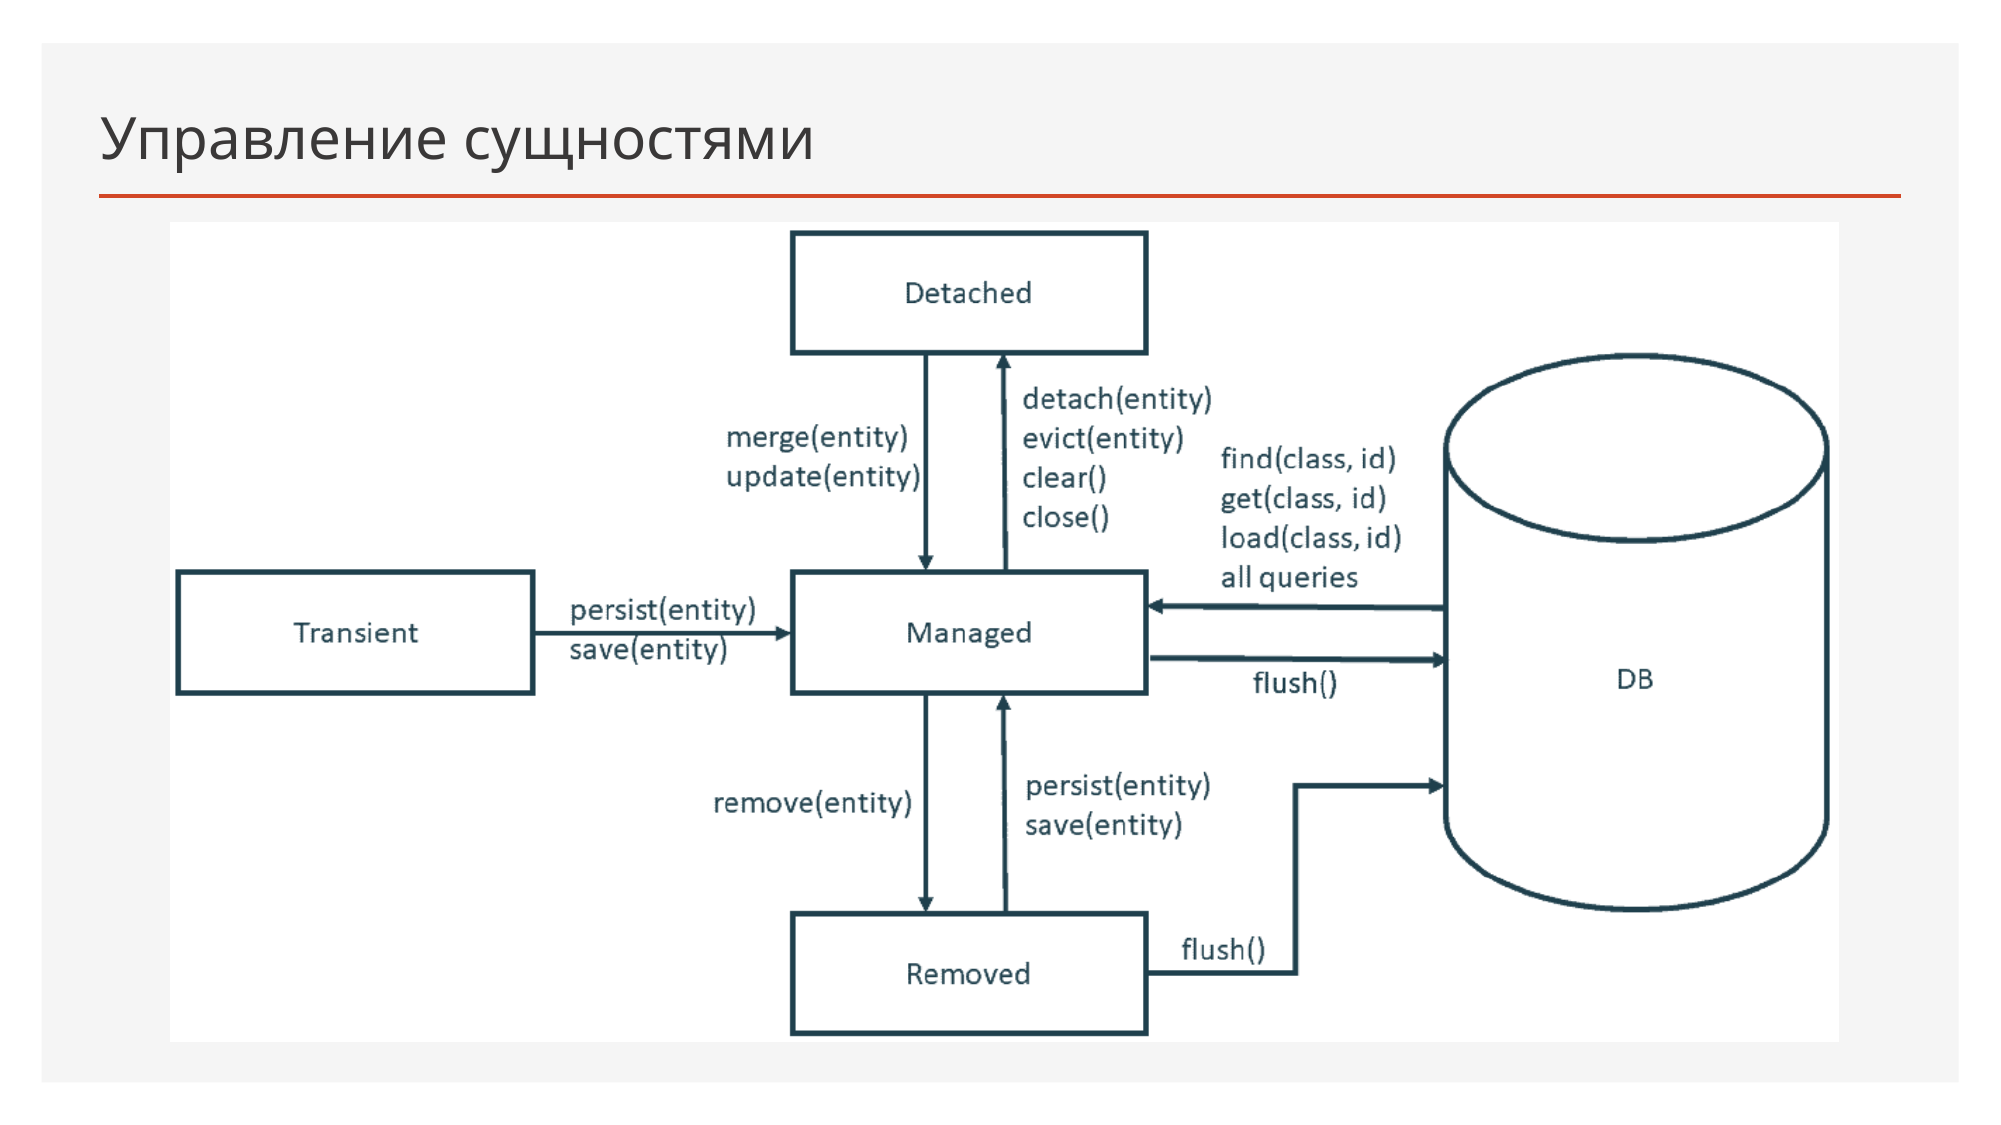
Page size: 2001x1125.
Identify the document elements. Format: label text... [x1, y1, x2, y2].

title Управление сущностями [85, 73, 1901, 179]
picture [169, 222, 1839, 1042]
